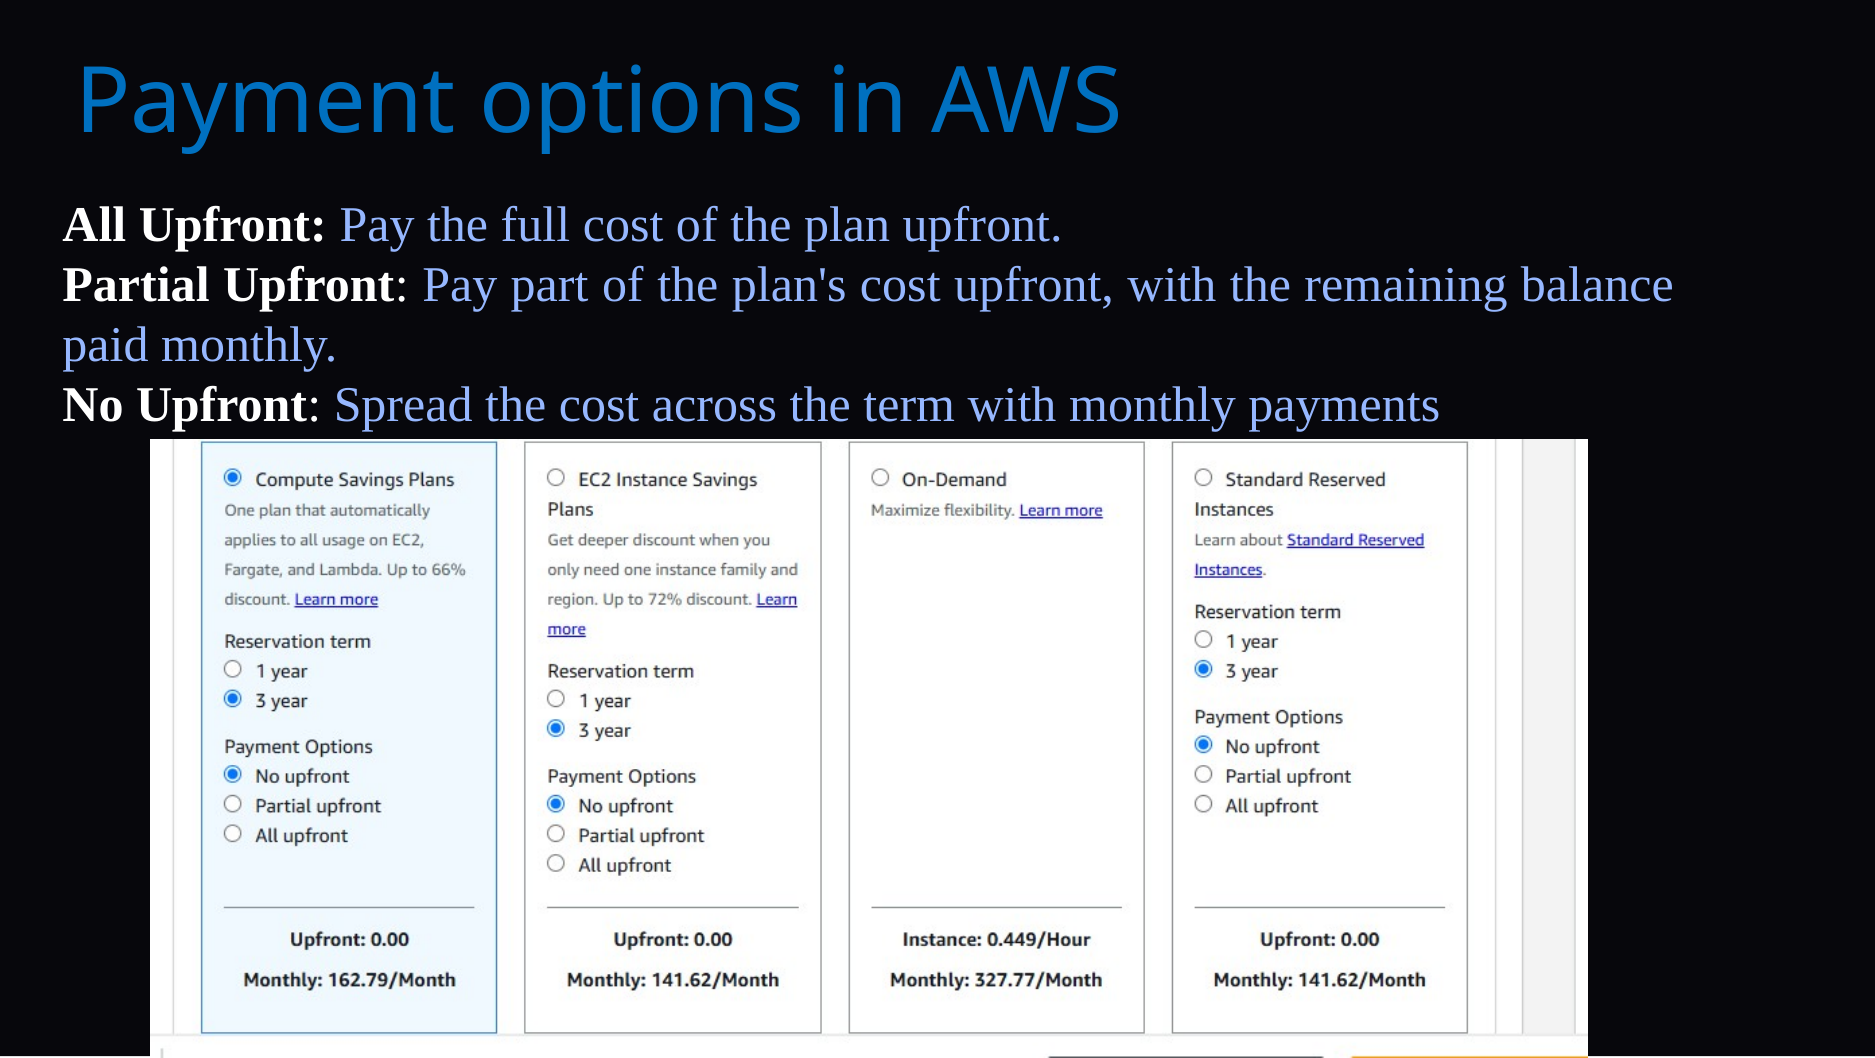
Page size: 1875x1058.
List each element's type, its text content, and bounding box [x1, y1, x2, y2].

list All Upfront: Pay the full cost of the plan upfront. Partial Upfront: Pay part of the plan's cost upfront, with the remaining balance paid monthly. No Upfront: Spread the cost across the term with monthly payments [62, 191, 1675, 434]
picture [149, 439, 1588, 1058]
title Payment options in AWS [75, 41, 1714, 153]
